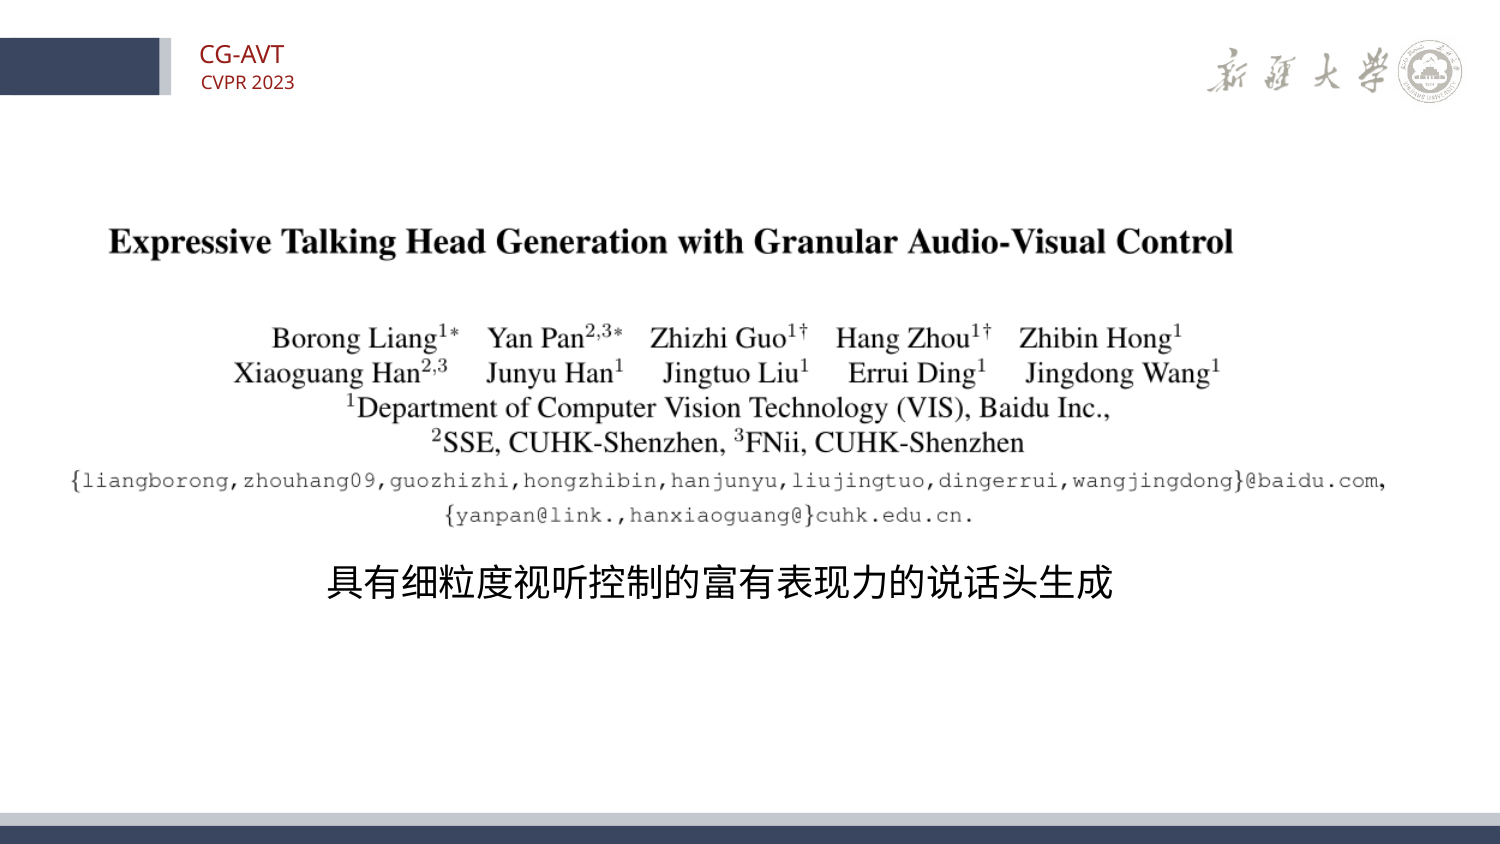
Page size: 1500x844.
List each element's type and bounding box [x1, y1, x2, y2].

picture [52, 183, 1408, 552]
text_box [0, 33, 1500, 844]
